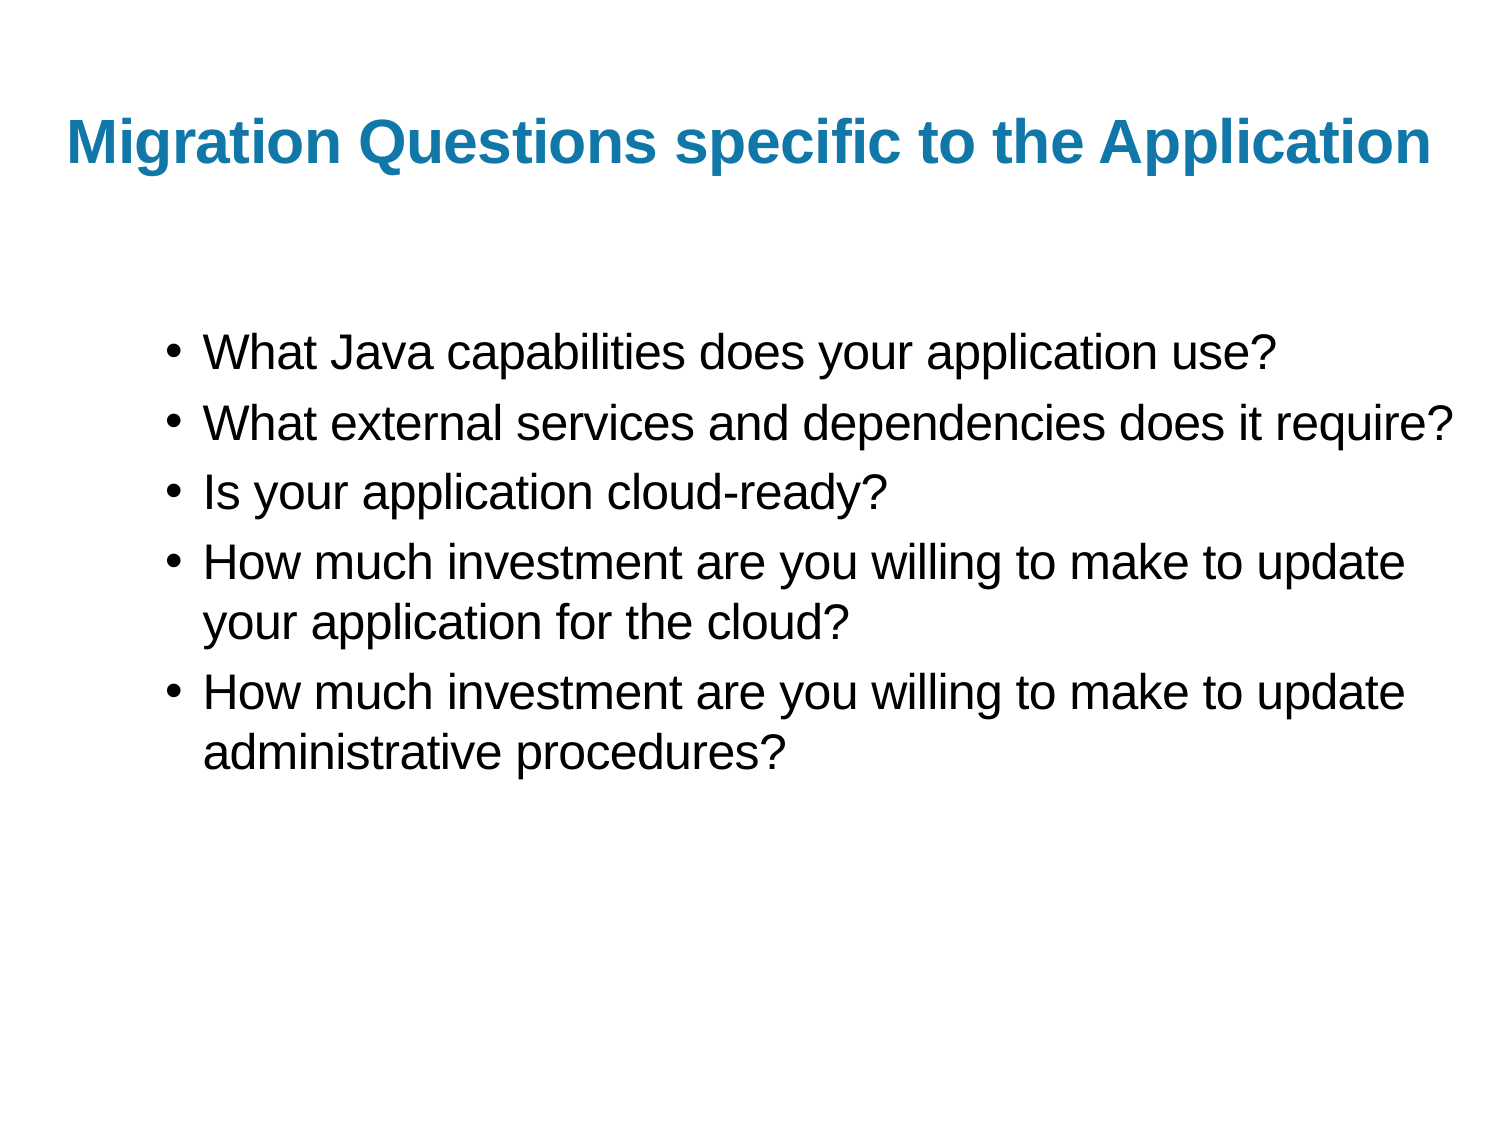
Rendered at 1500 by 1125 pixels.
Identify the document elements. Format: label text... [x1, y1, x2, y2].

title Migration Questions specific to the Application [0, 45, 1500, 233]
list What Java capabilities does your application use? What external services and dependencies does it require? Is your application cloud-ready? How much investment are you willing to make to update your application for the cloud? How much investment are you willing to make to update administrative procedures? [0, 262, 1500, 1005]
